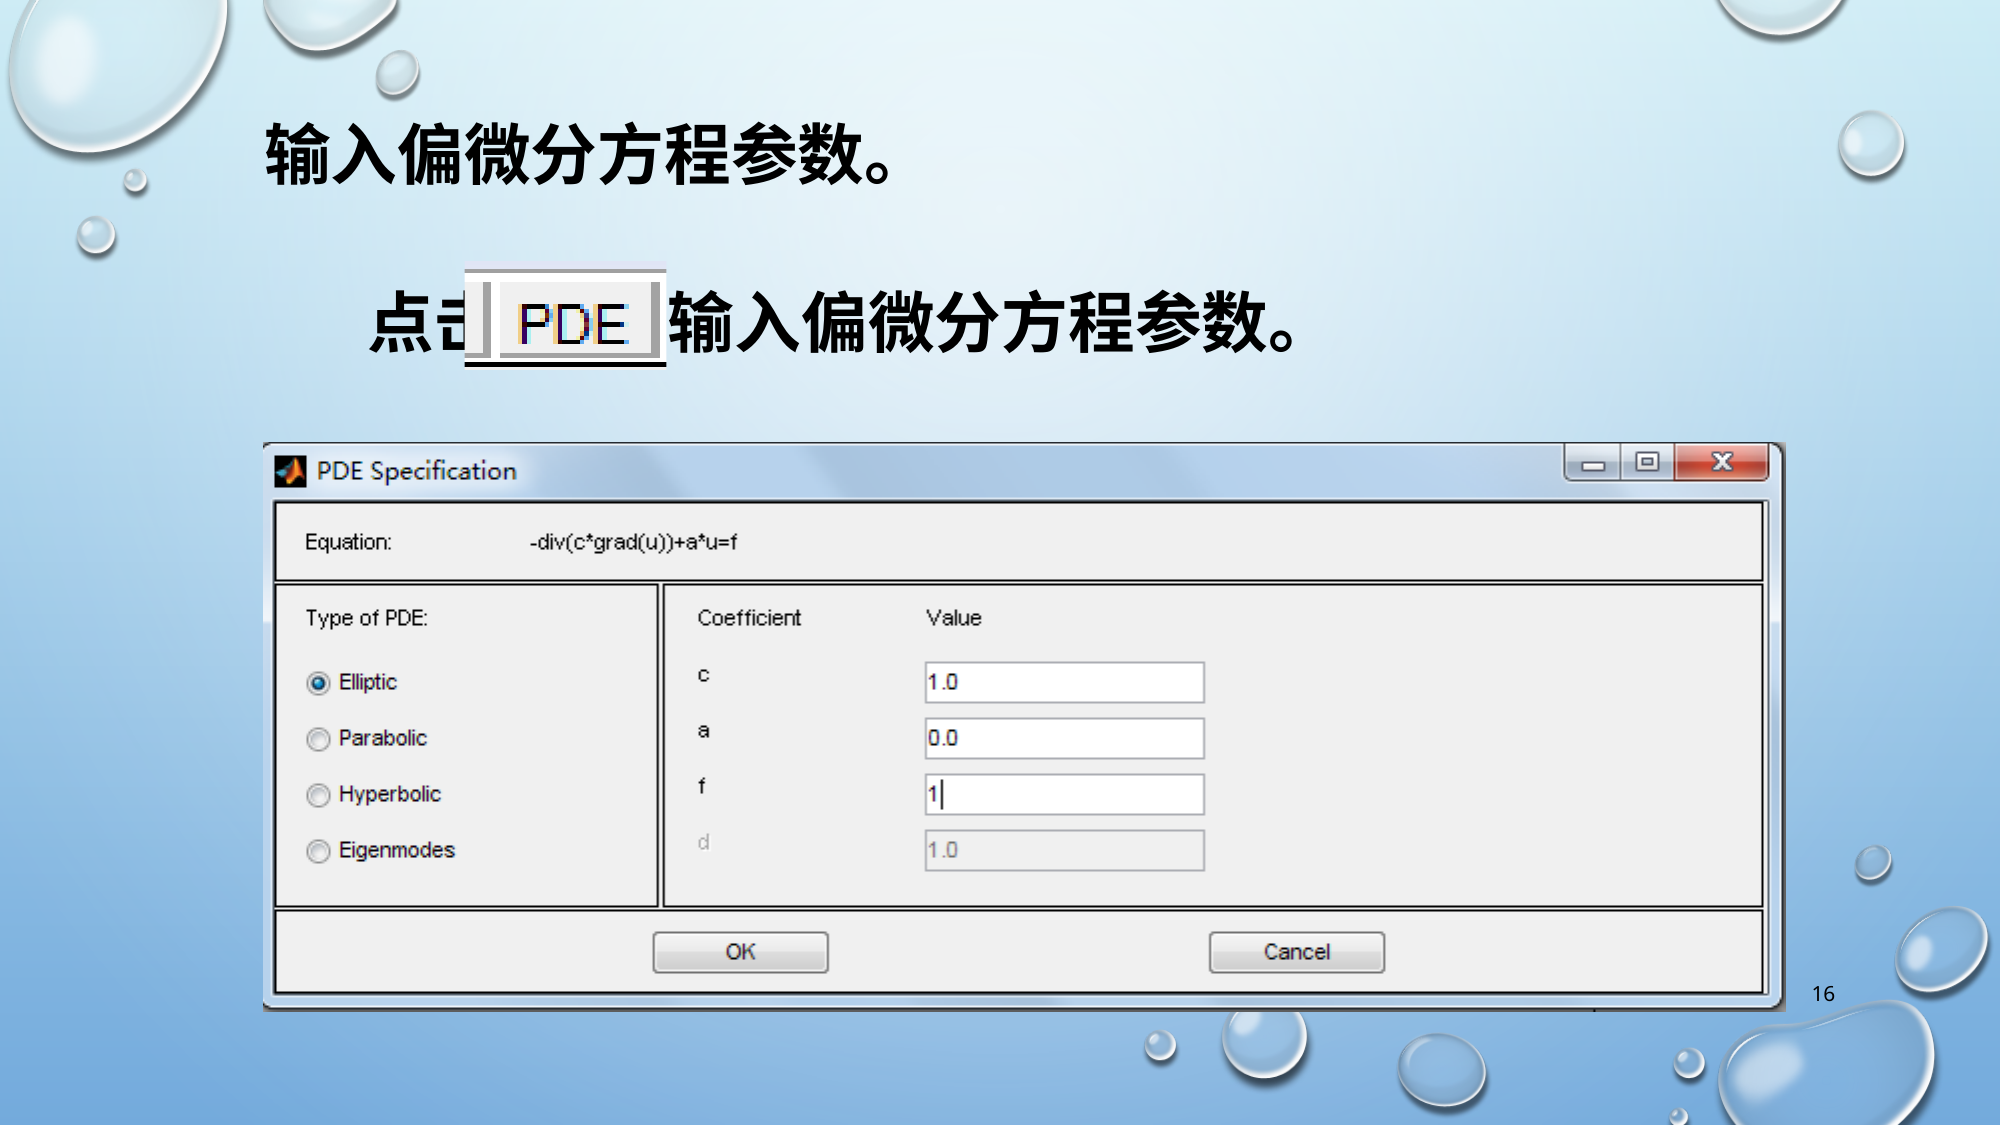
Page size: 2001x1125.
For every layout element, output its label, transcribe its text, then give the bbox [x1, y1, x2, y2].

text_box 输入偏微分方程参数。 [249, 105, 947, 200]
slide_number 16 [1724, 965, 1851, 1025]
picture [0, 0, 2000, 1125]
text_box 点击 输入偏微分方程参数。 [673, 273, 1352, 369]
text_box 点击 输入偏微分方程参数。 [352, 273, 459, 369]
